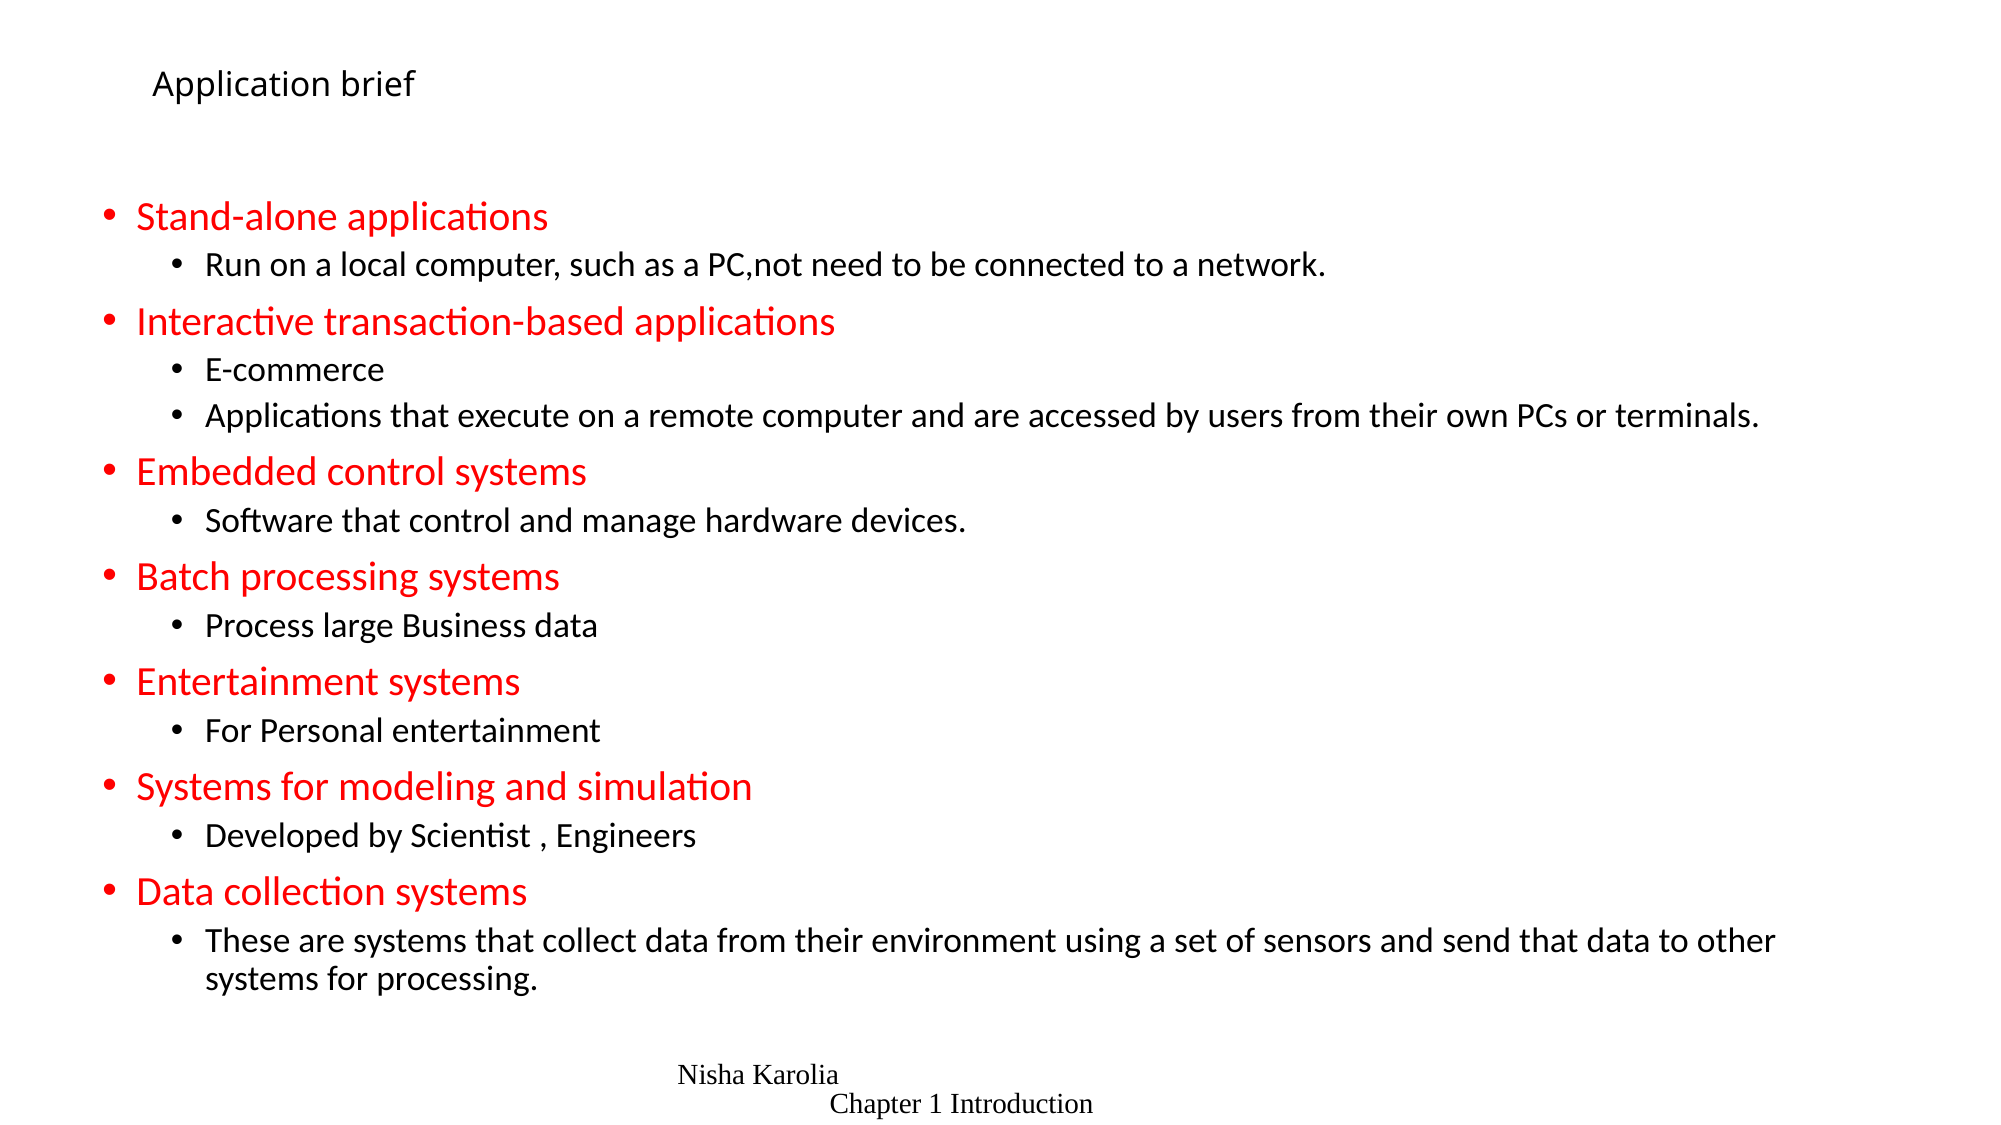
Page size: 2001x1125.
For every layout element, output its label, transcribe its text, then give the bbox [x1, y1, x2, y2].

list Stand-alone applications Run on a local computer, such as a PC,not need to be connected to a network. Interactive transaction-based applications E-commerce Applications that execute on a remote computer and are accessed by users from their own PCs or terminals. Embedded control systems Software that control and manage hardware devices. Batch processing systems Process large Business data Entertainment systems For Personal entertainment Systems for modeling and simulation Developed by Scientist , Engineers Data collection systems These are systems that collect data from their environment using a set of sensors and send that data to other systems for processing. [87, 186, 1863, 1014]
title Application brief [137, 59, 1488, 112]
footer Nisha Karolia Chapter 1 Introduction [662, 1042, 1338, 1103]
